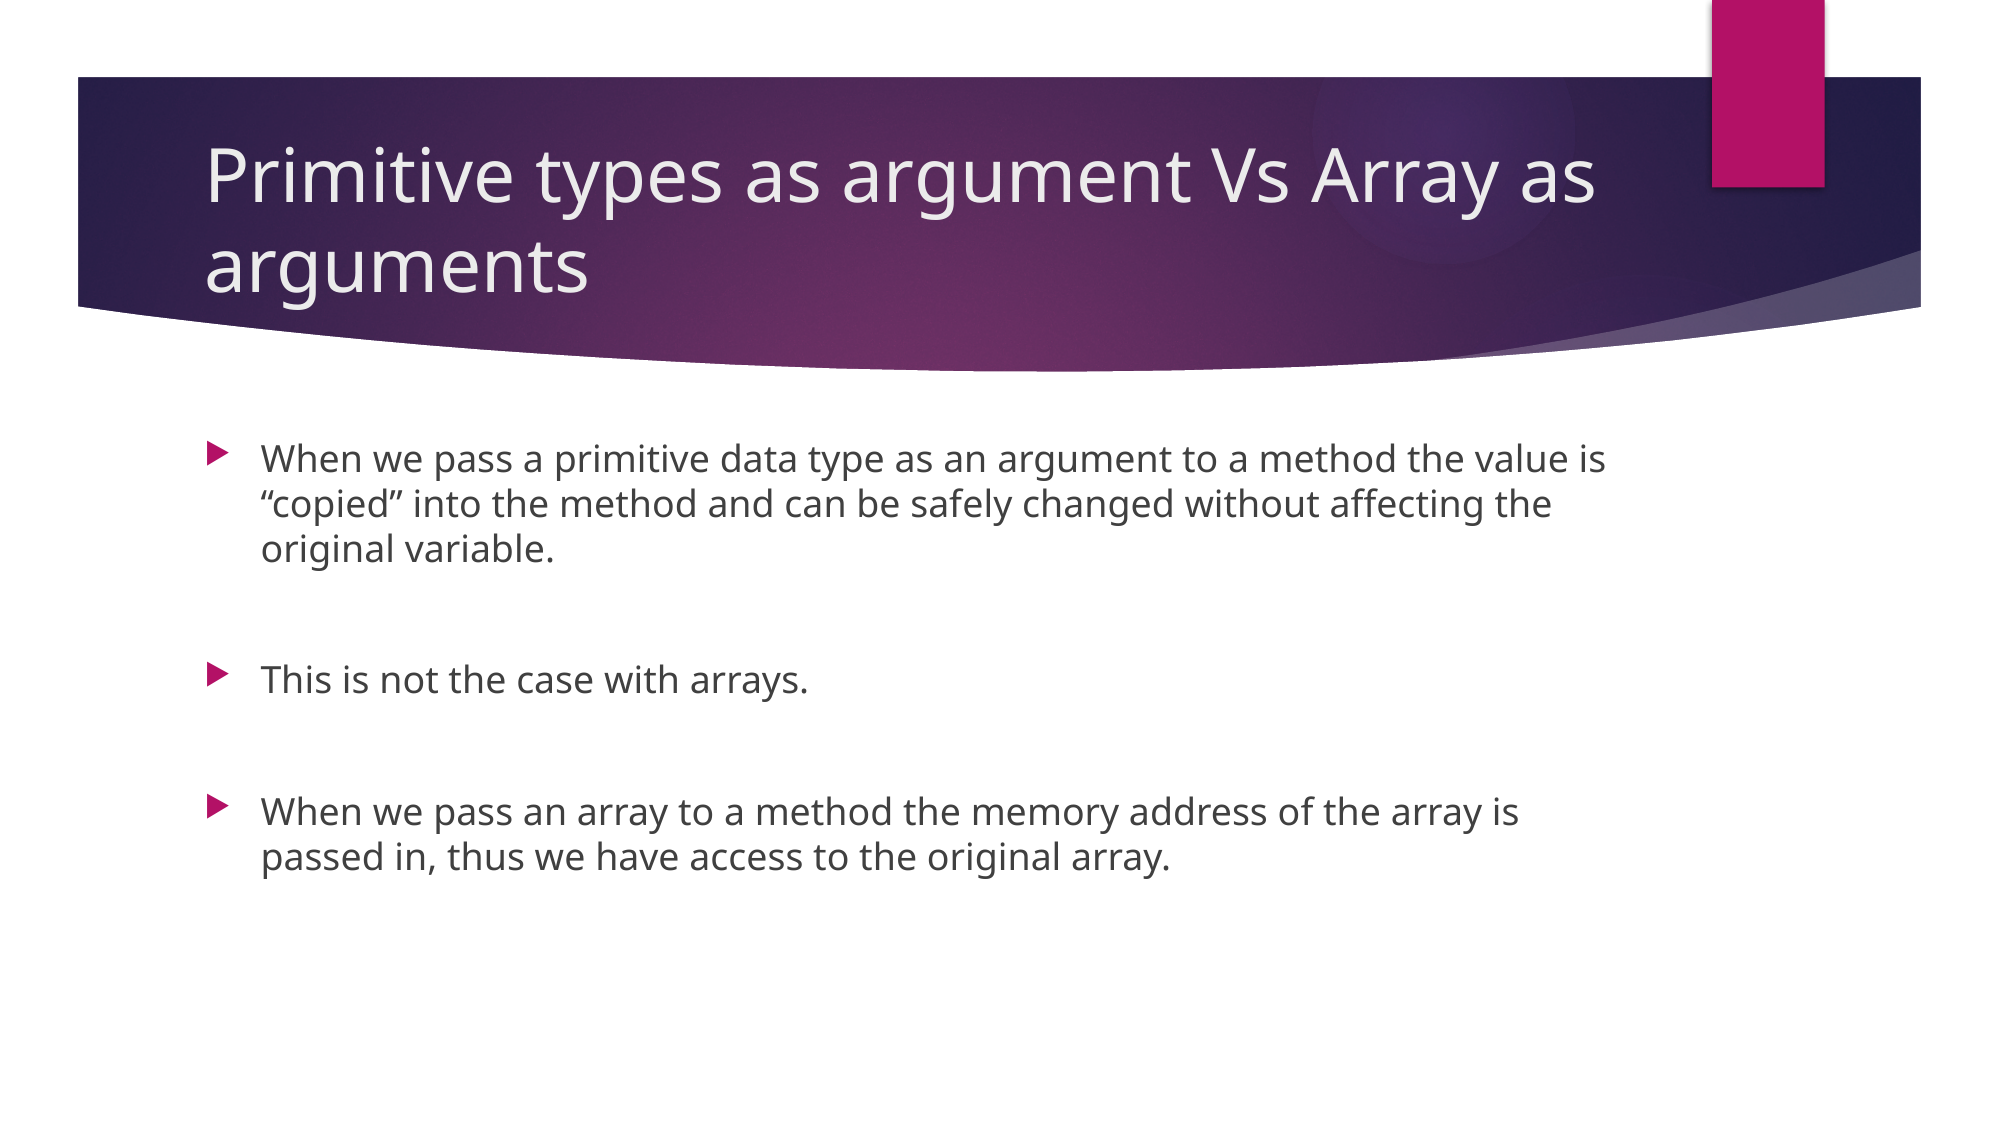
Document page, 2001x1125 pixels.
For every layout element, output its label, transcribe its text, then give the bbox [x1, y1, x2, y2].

list When we pass a primitive data type as an argument to a method the value is “copied” into the method and can be safely changed without affecting the original variable. This is not the case with arrays. When we pass an array to a method the memory address of the array is passed in, thus we have access to the original array. [189, 427, 1638, 988]
title Primitive types as argument Vs Array as arguments [189, 159, 1627, 276]
